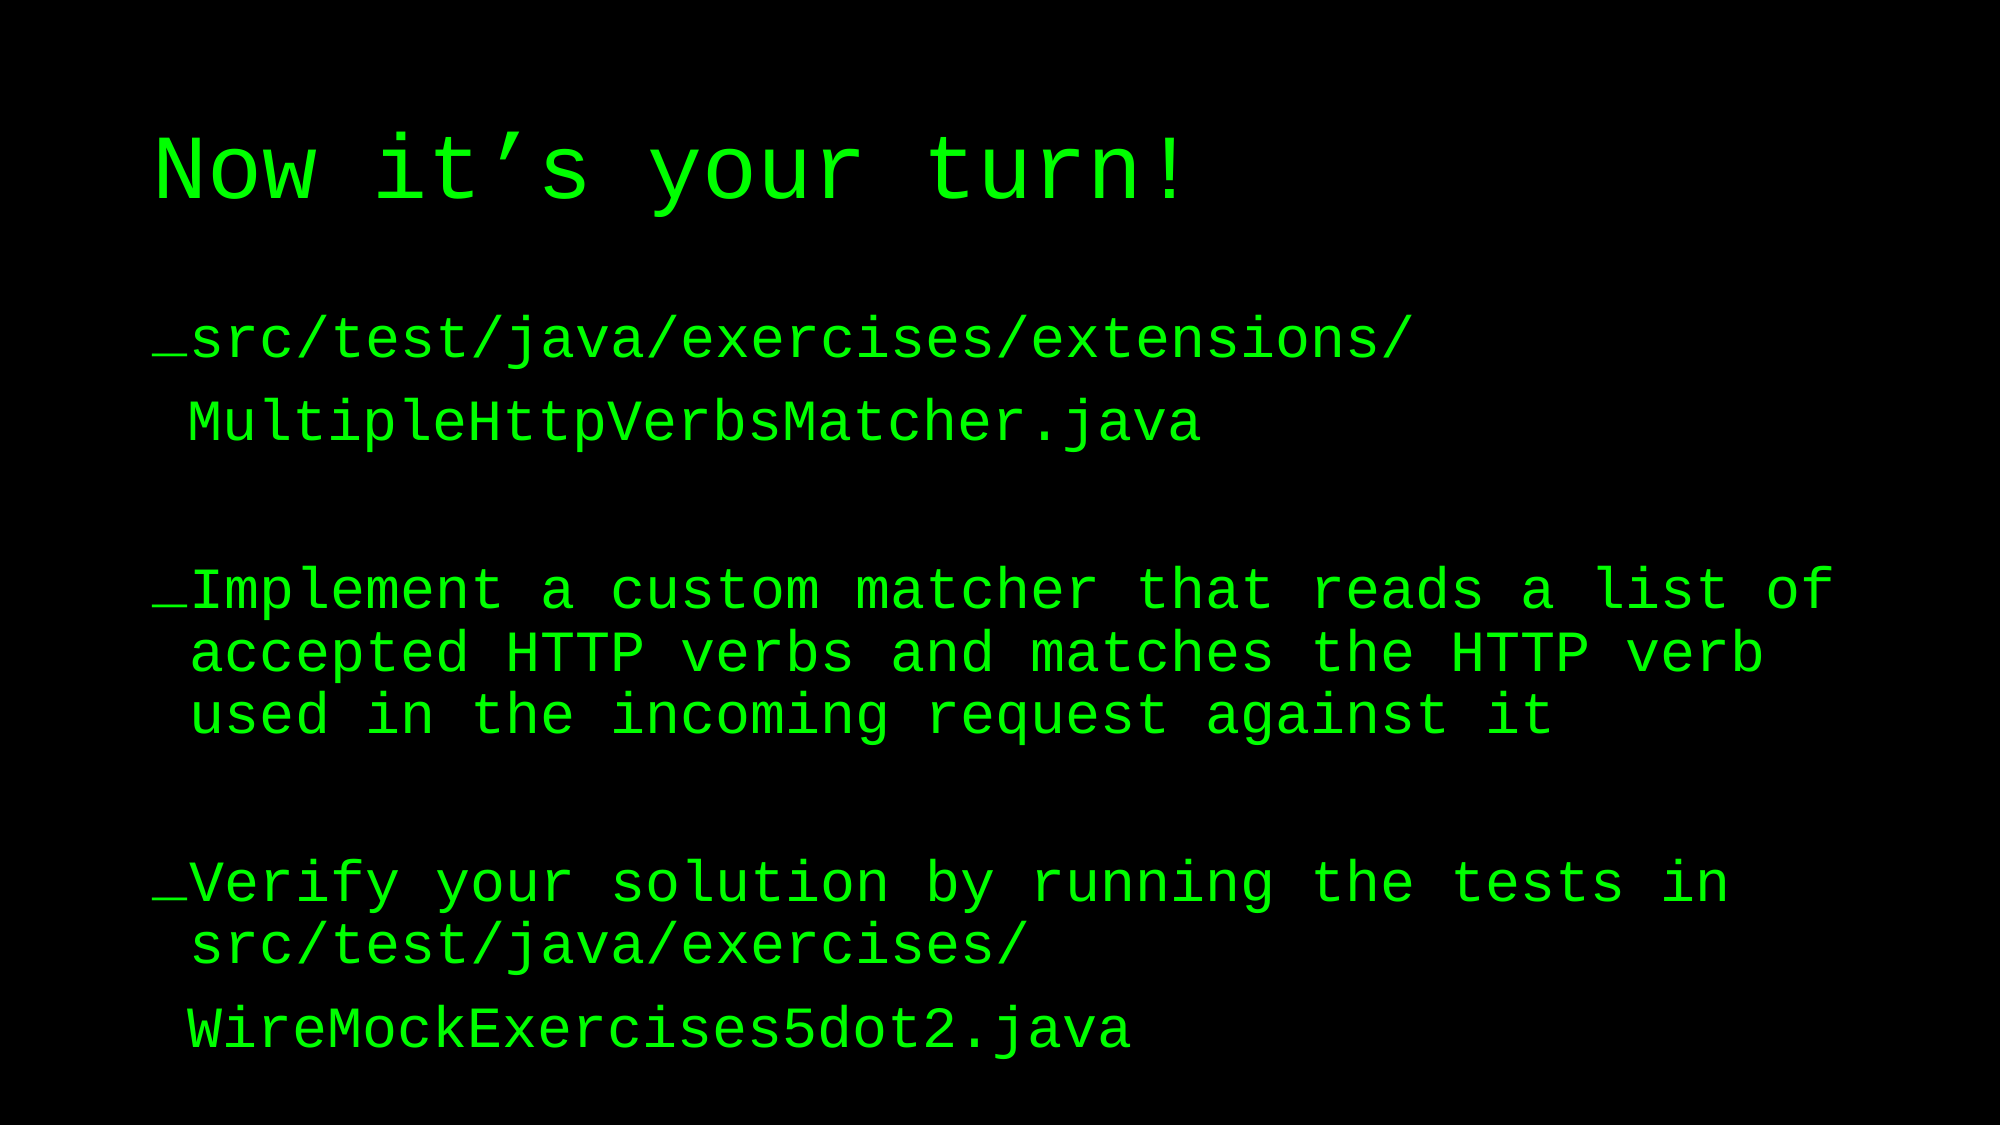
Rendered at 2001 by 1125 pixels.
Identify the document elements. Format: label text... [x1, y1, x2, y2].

list src/test/java/exercises/extensions/ MultipleHttpVerbsMatcher.java Implement a custom matcher that reads a list of accepted HTTP verbs and matches the HTTP verb used in the incoming request against it Verify your solution by running the tests in src/test/java/exercises/ WireMockExercises5dot2.java [137, 299, 1863, 1095]
title Now it’s your turn! [137, 59, 1863, 278]
